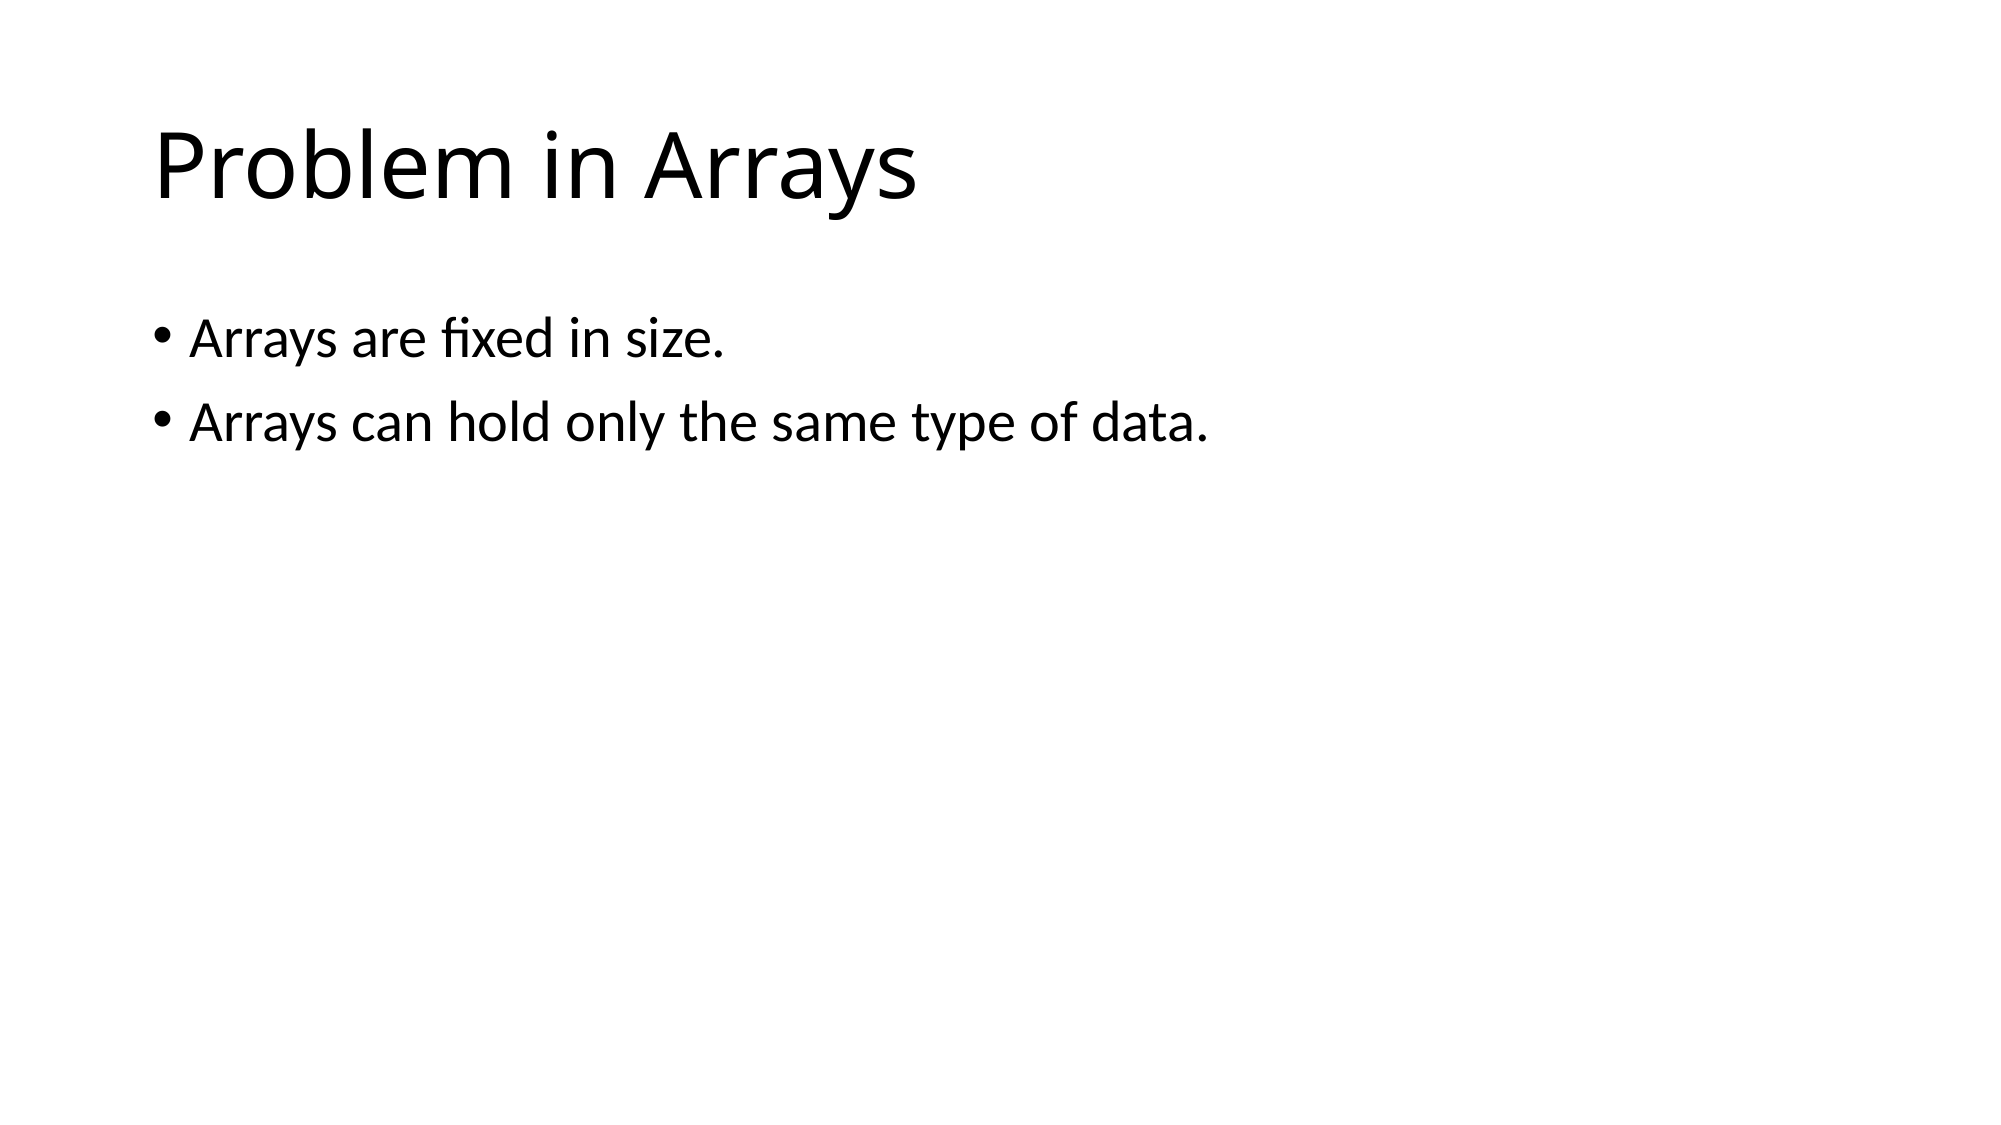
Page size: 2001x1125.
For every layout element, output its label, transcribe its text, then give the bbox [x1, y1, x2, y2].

list Arrays are fixed in size. Arrays can hold only the same type of data. [137, 299, 1863, 1014]
title Problem in Arrays [137, 59, 1863, 278]
